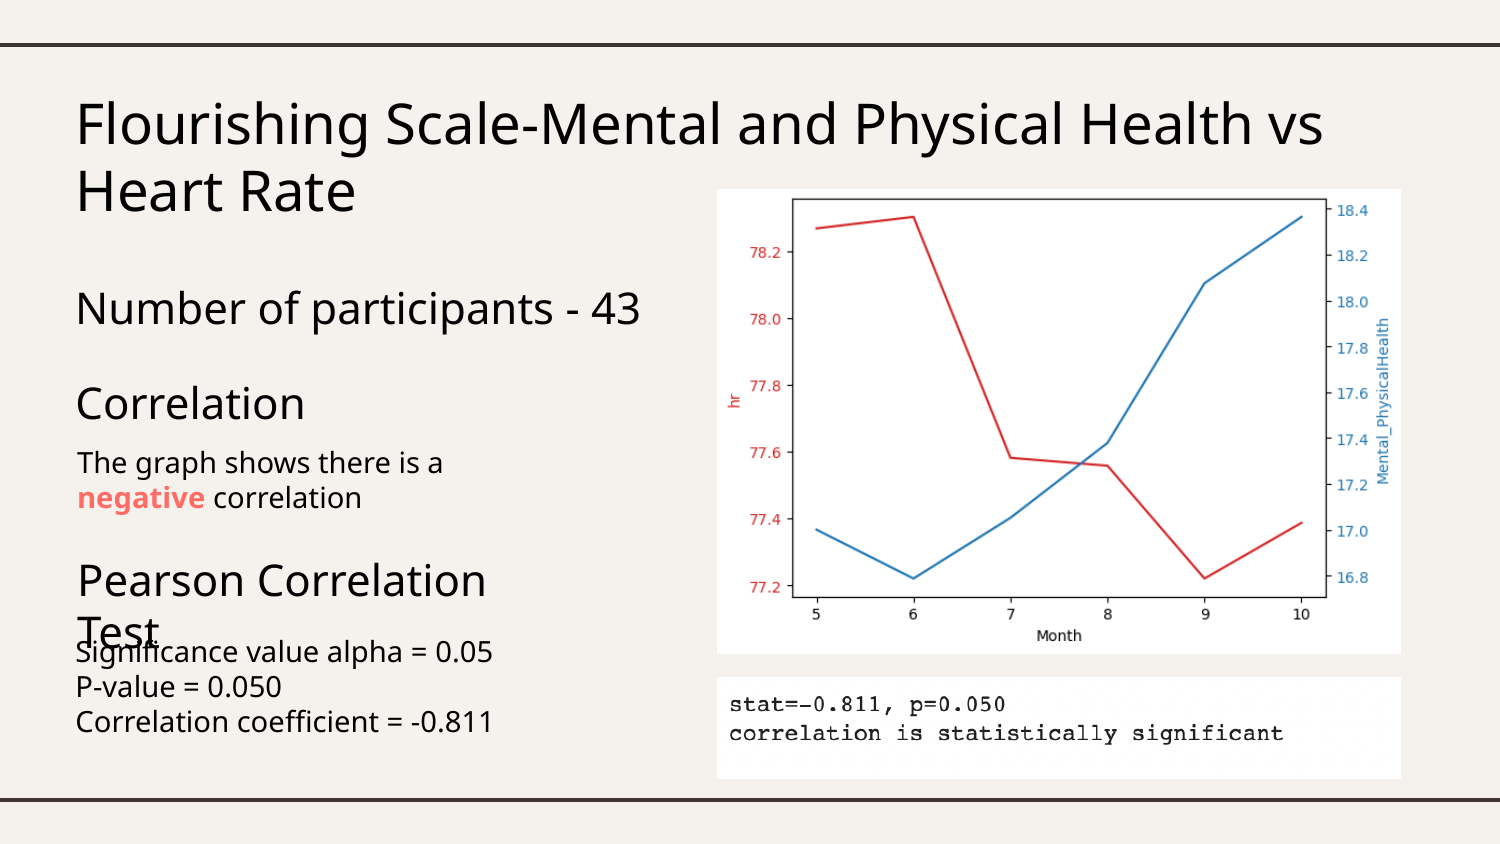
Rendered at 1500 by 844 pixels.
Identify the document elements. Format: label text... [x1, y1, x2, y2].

picture [717, 677, 1402, 780]
title Flourishing Scale-Mental and Physical Health vs Heart Rate [60, 72, 1500, 235]
text_box The graph shows there is a negative correlation [62, 429, 570, 527]
text_box Number of participants - 43 [48, 265, 660, 347]
text_box Correlation [60, 360, 366, 442]
picture [717, 189, 1402, 655]
text_box Significance value alpha = 0.05 P-value = 0.050 Correlation coefficient = -0.811 [60, 618, 648, 780]
text_box Pearson Correlation Test [62, 537, 578, 618]
